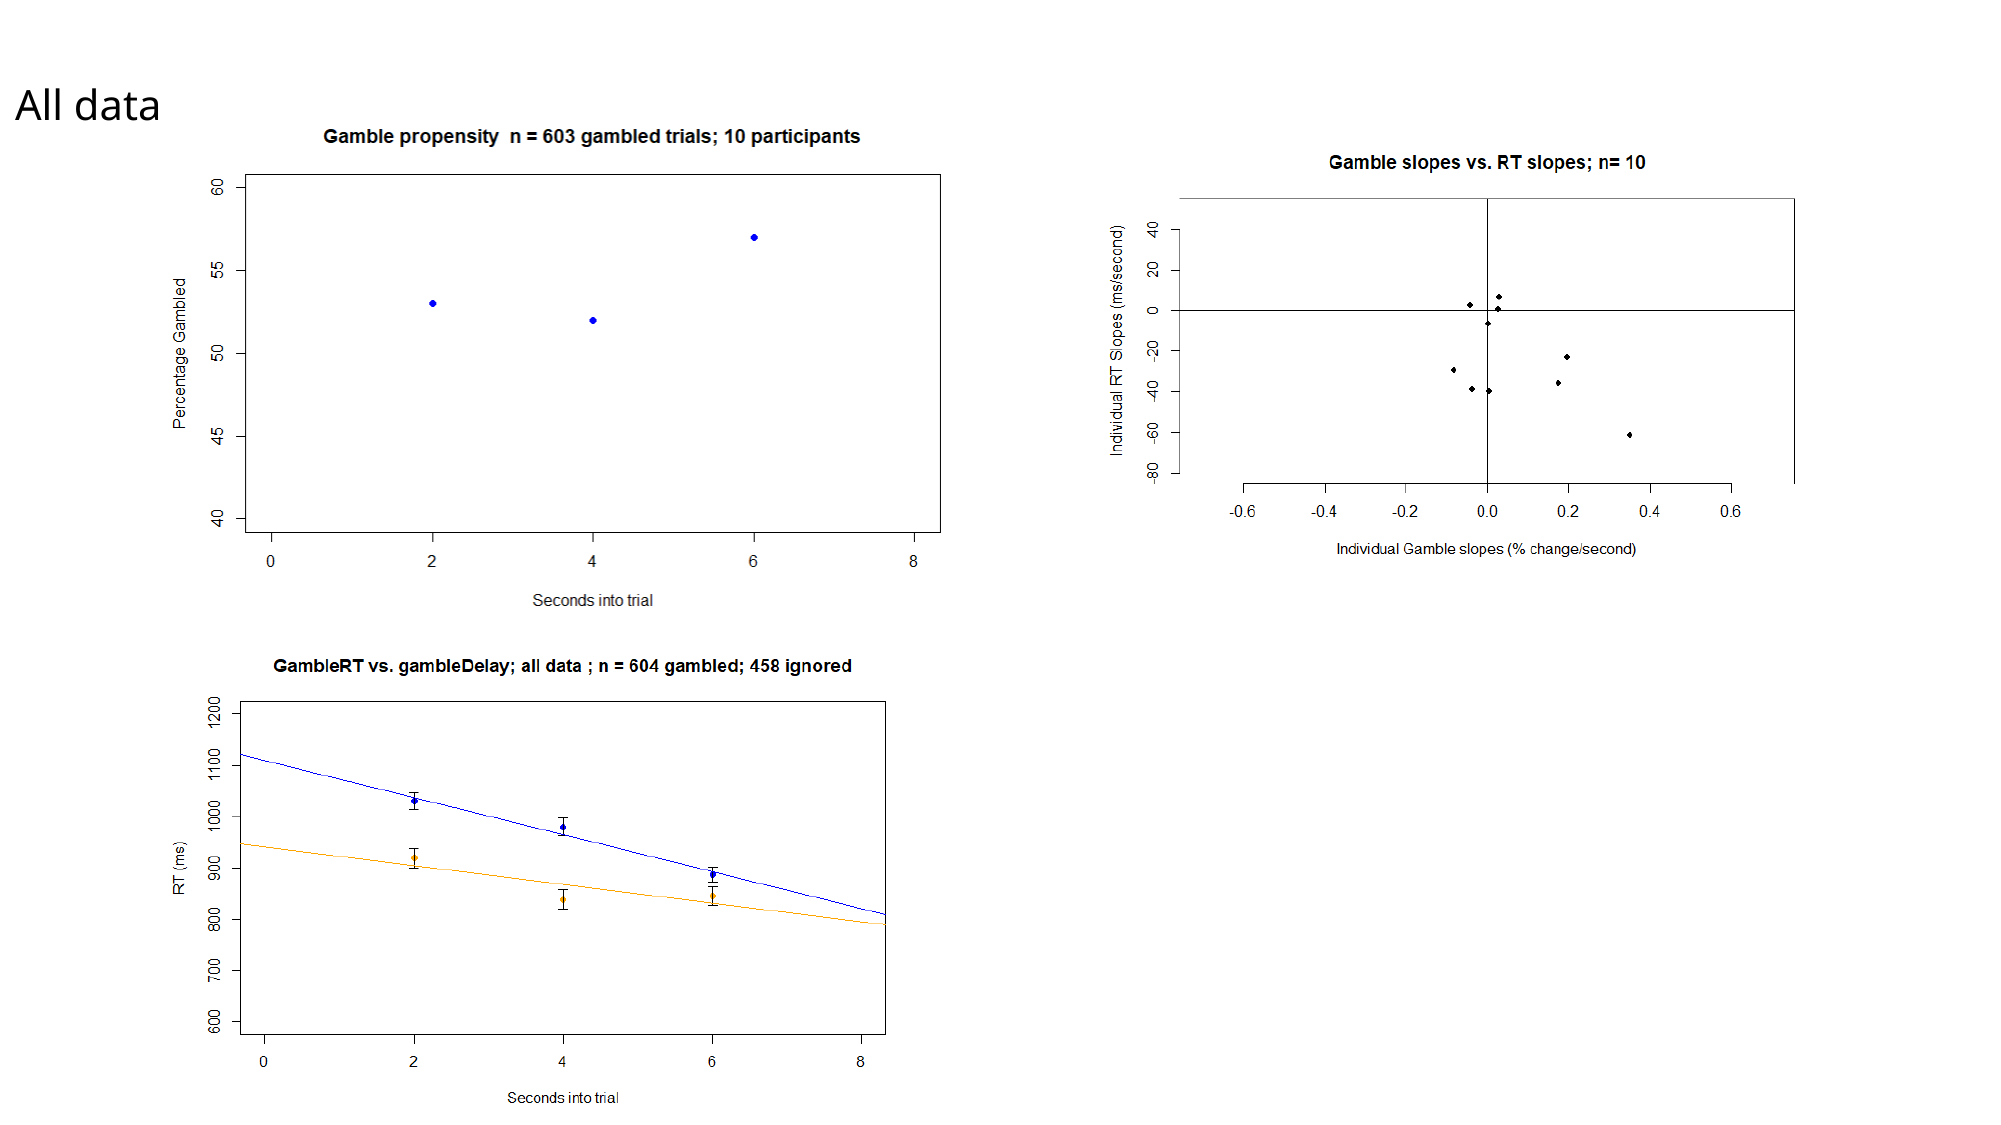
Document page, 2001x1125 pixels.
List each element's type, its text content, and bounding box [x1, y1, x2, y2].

picture [1104, 123, 1833, 577]
title All data [0, 0, 698, 214]
picture [167, 96, 981, 1125]
